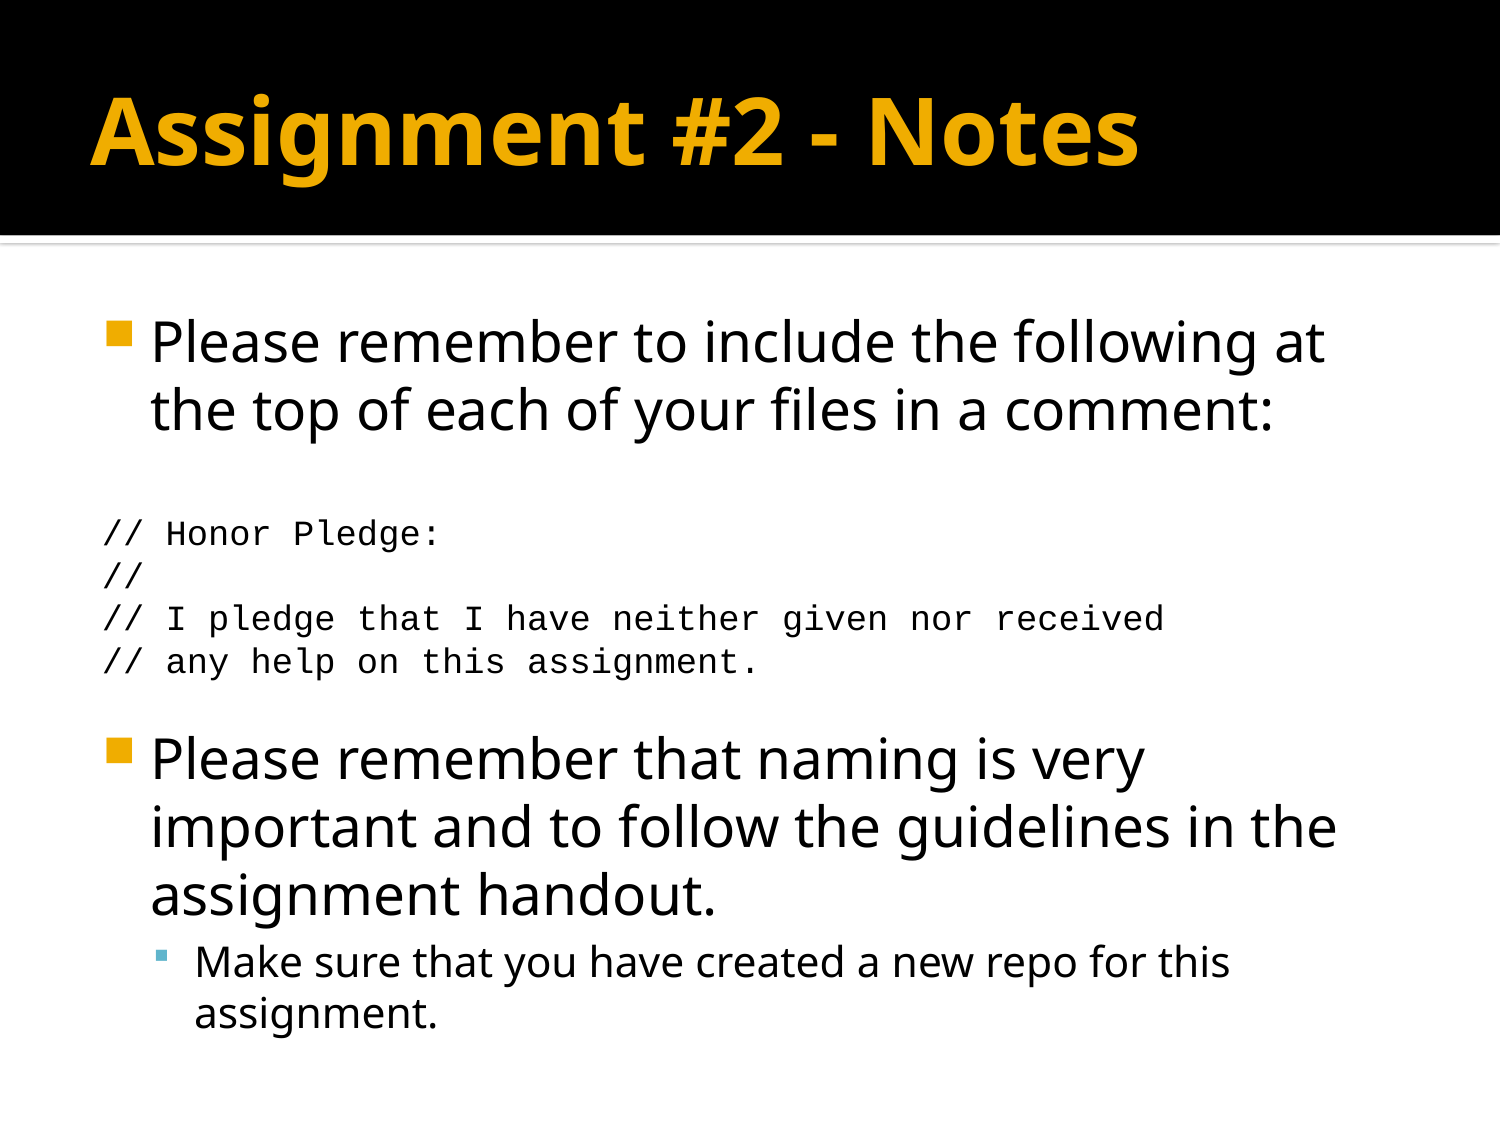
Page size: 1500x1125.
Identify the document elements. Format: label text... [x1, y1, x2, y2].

title Assignment #2 - Notes [75, 25, 1425, 231]
list Please remember to include the following at the top of each of your files in a comment: // Honor Pledge: // // I pledge that I have neither given nor received // any help on this assignment. Please remember that naming is very important and to follow the guidelines in the assignment handout. Make sure that you have created a new repo for this assignment. [75, 291, 1425, 1050]
